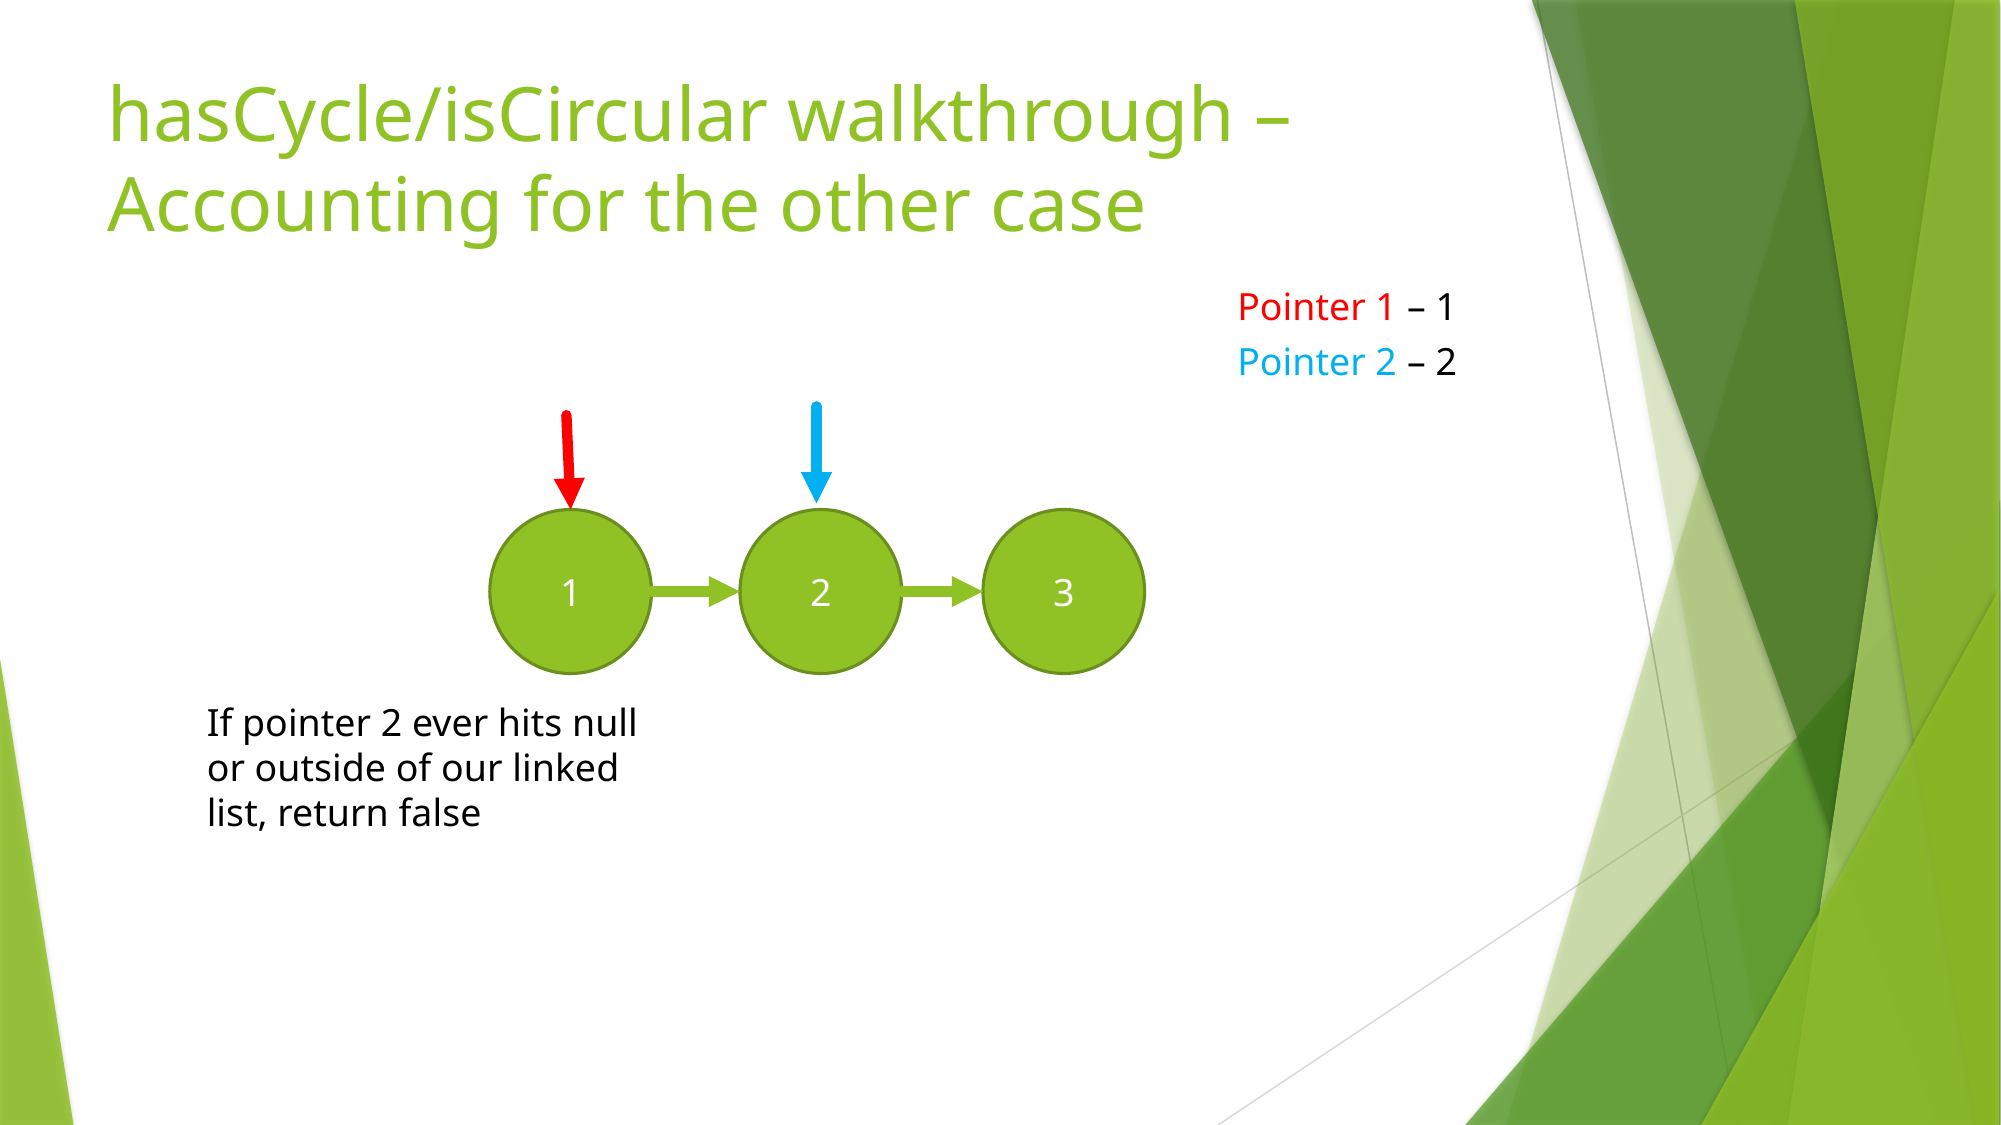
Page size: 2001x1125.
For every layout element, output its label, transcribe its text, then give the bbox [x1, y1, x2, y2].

text_box 3 [981, 507, 1147, 676]
text_box Pointer 2 – 2 [1222, 330, 1612, 390]
text_box 1 [488, 508, 653, 676]
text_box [565, 414, 572, 510]
text_box Pointer 1 – 1 [1222, 275, 1612, 330]
text_box If pointer 2 ever hits null or outside of our linked list, return false [192, 691, 697, 842]
text_box 2 [738, 507, 904, 676]
title hasCycle/isCircular walkthrough – Accounting for the other case [92, 59, 1503, 276]
